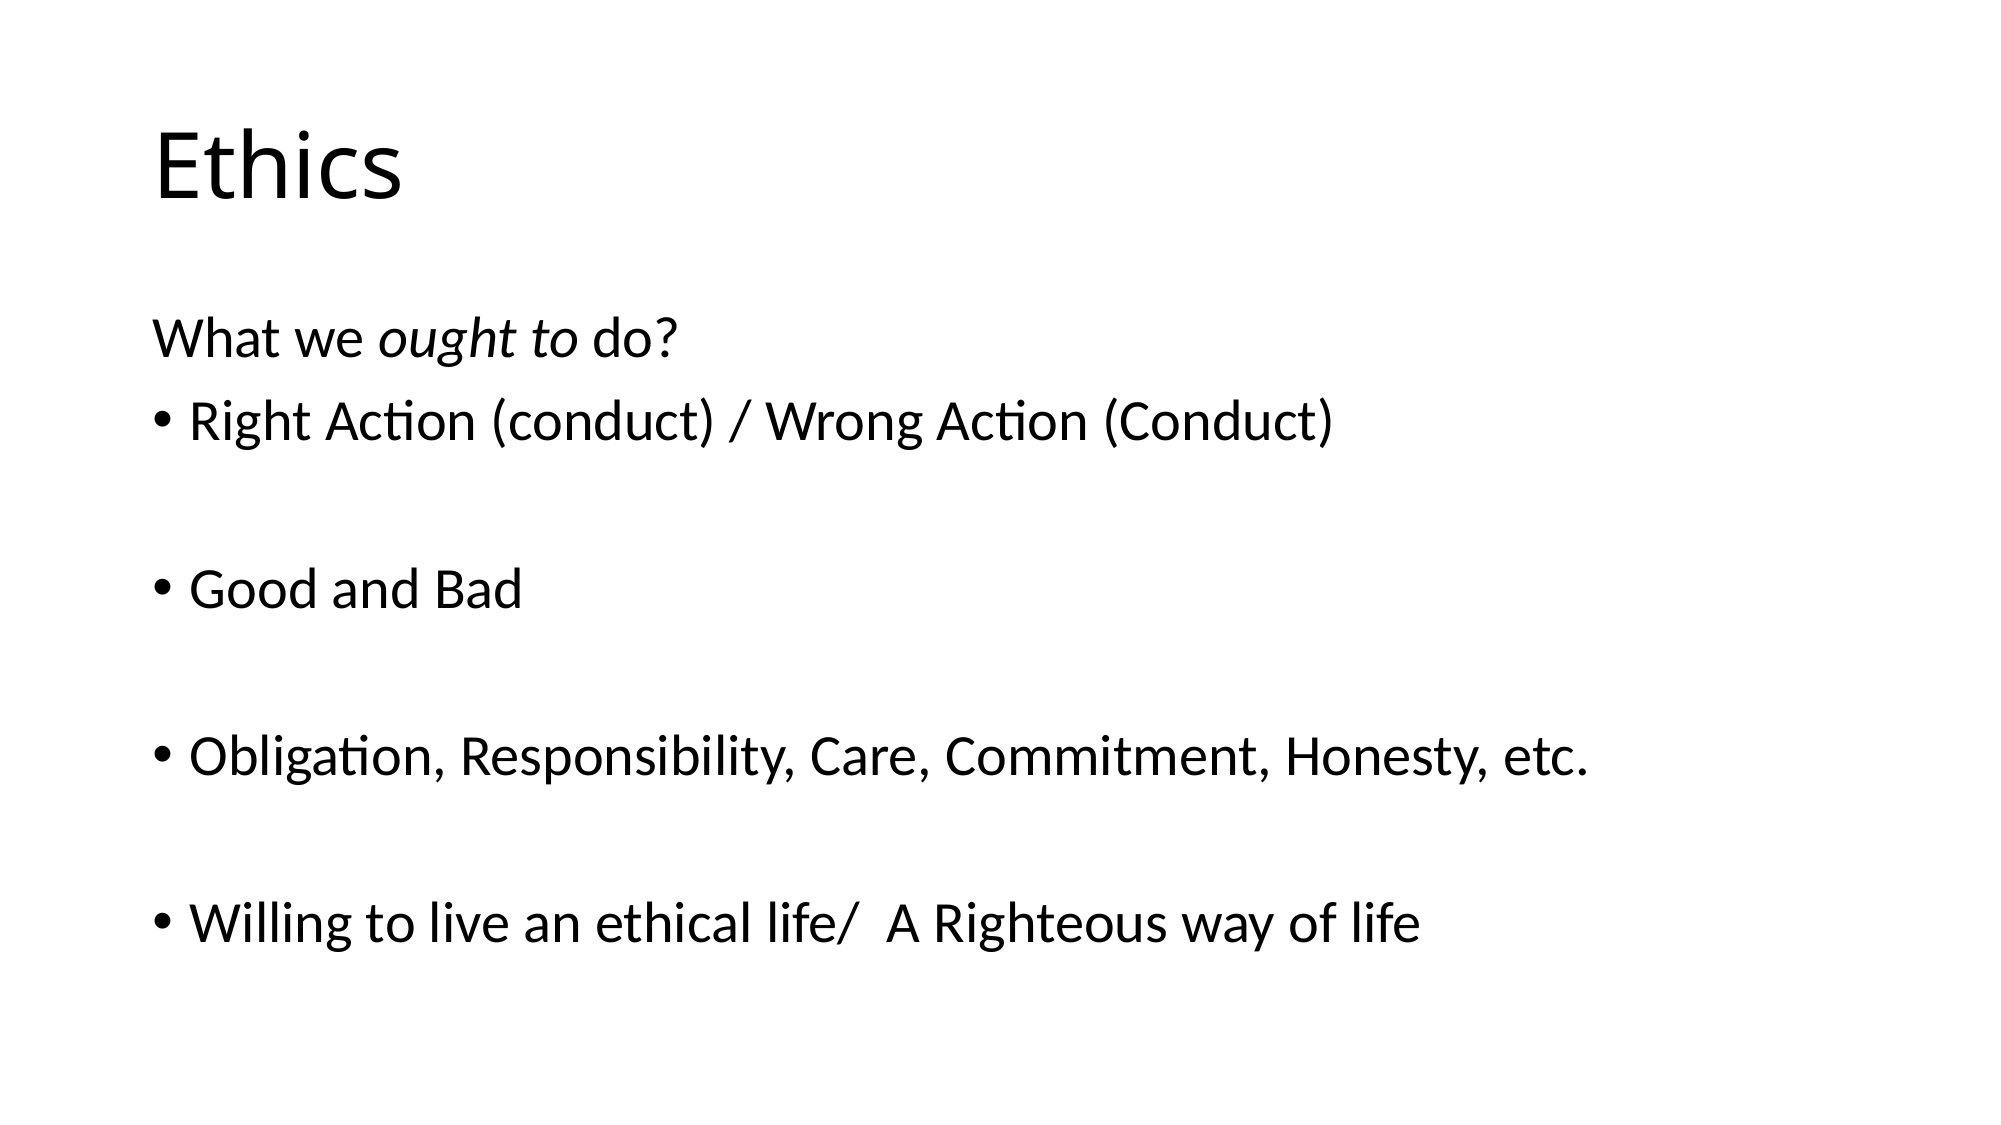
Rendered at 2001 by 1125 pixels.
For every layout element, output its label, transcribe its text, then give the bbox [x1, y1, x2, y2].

list What we ought to do? Right Action (conduct) / Wrong Action (Conduct) Good and Bad Obligation, Responsibility, Care, Commitment, Honesty, etc. Willing to live an ethical life/ A Righteous way of life [137, 299, 1863, 1014]
title Ethics [137, 59, 1863, 278]
